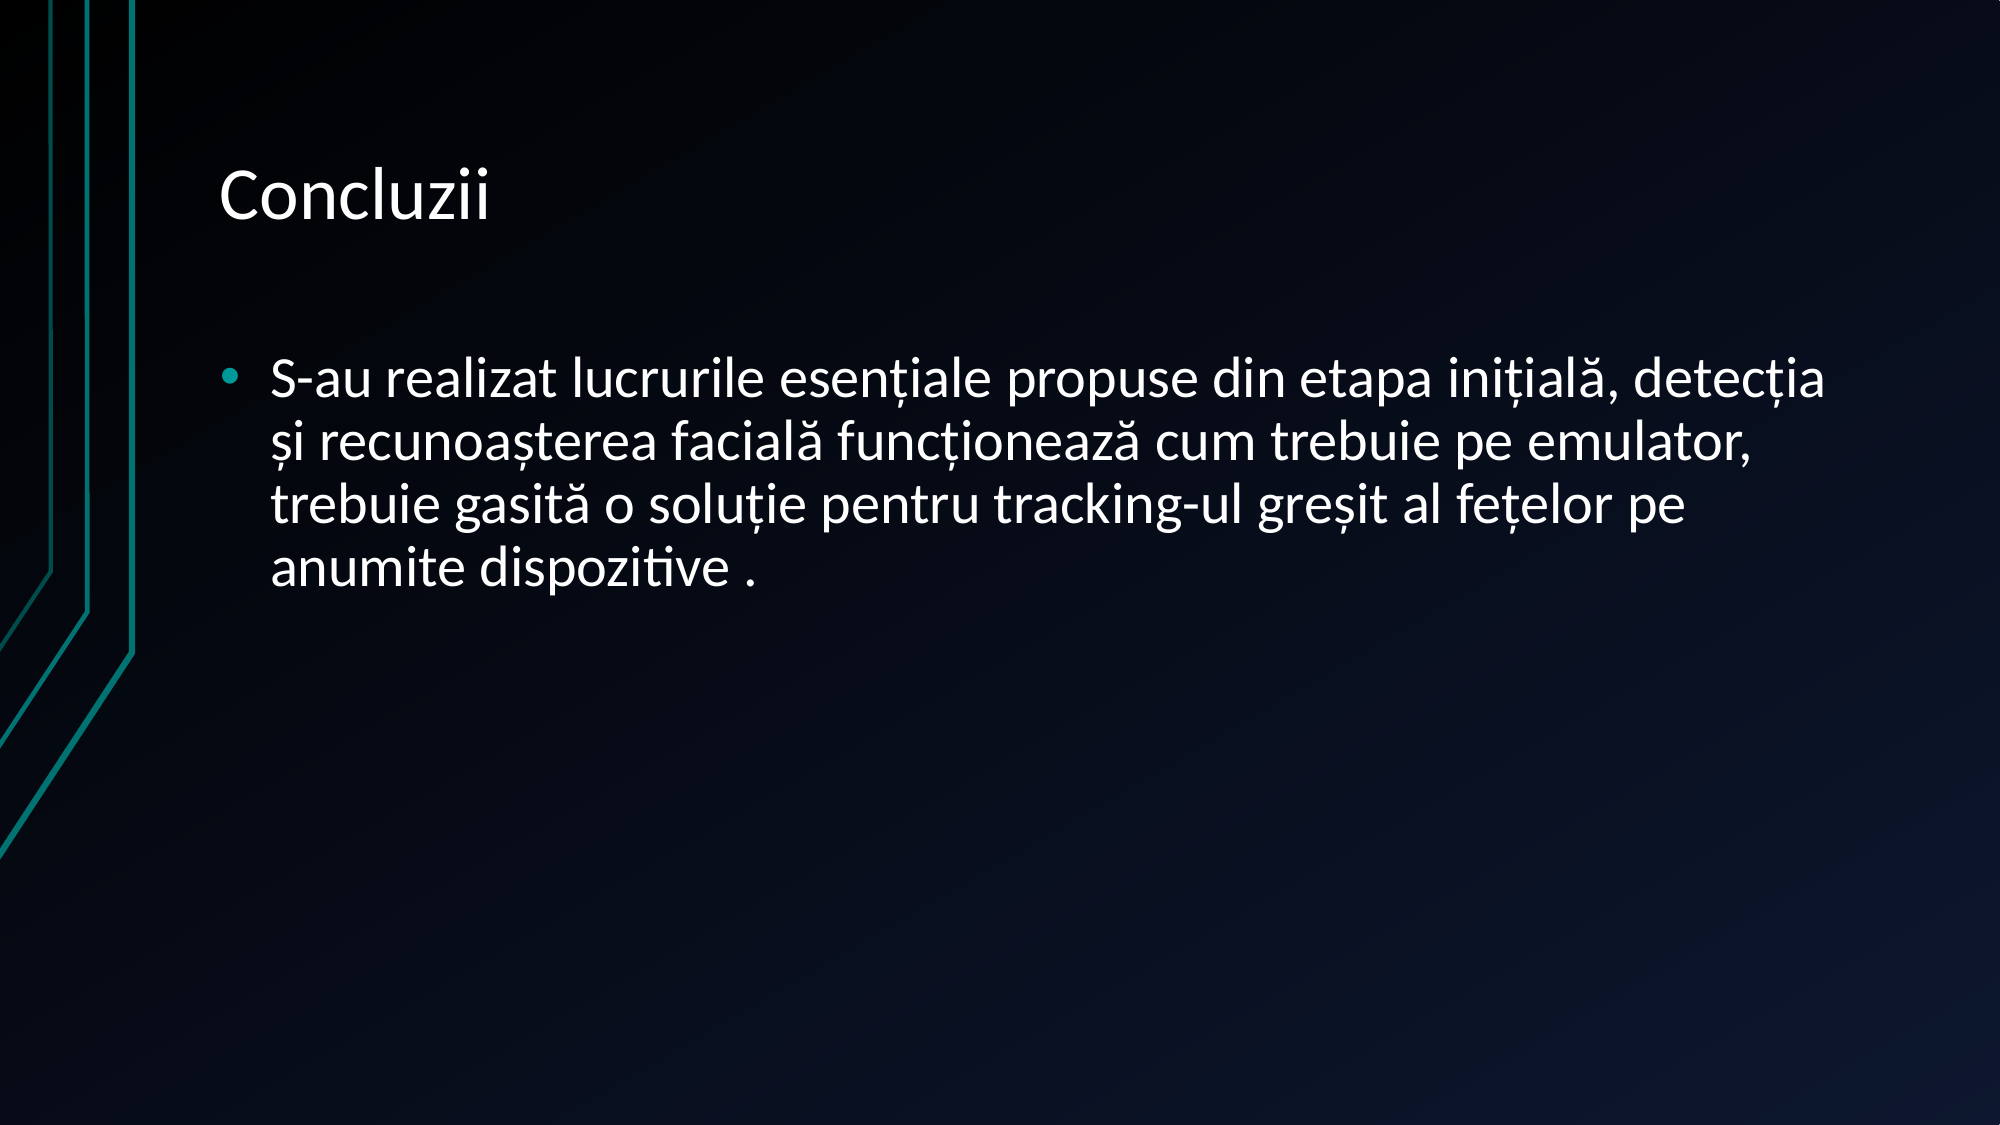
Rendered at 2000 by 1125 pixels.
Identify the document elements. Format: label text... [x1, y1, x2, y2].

title Concluzii [199, 45, 1900, 246]
list S-au realizat lucrurile esențiale propuse din etapa inițială, detecția și recunoașterea facială funcționează cum trebuie pe emulator, trebuie gasită o soluție pentru tracking-ul greșit al fețelor pe anumite dispozitive . [199, 337, 1888, 1070]
